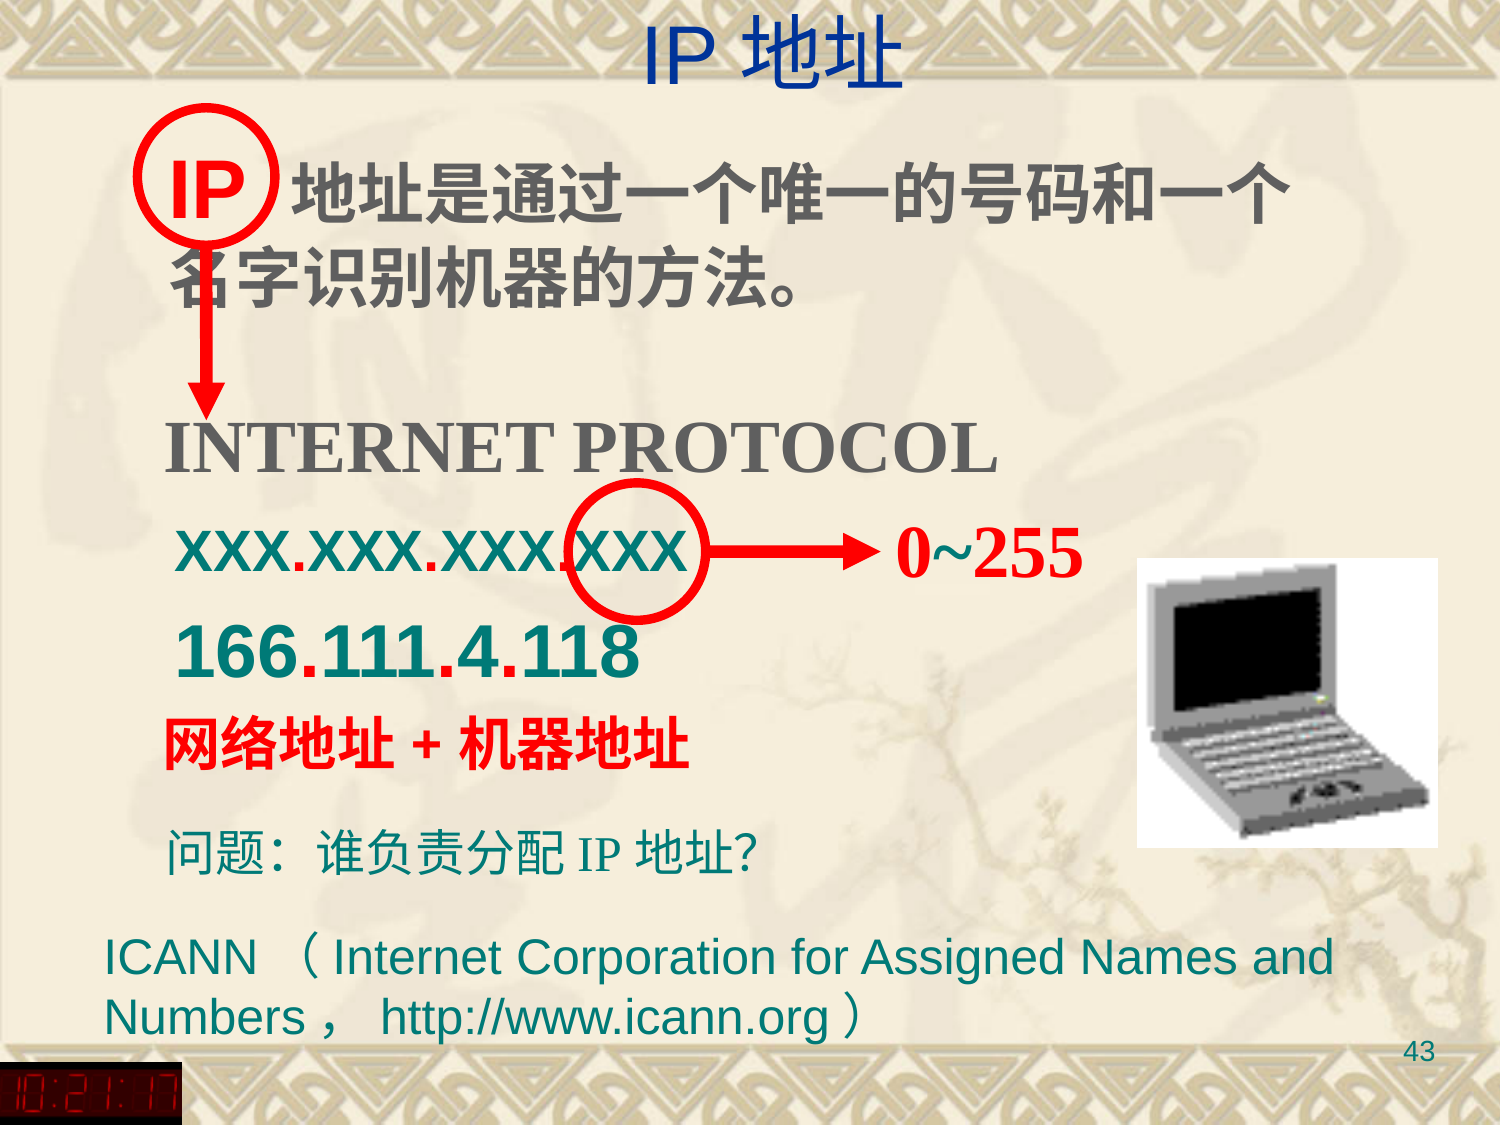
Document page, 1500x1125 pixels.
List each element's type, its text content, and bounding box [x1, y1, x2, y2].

text_box 问题：谁负责分配IP地址？ [150, 807, 799, 889]
slide_number 43 [1074, 1024, 1451, 1103]
picture [0, 0, 1500, 1125]
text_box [137, 107, 1018, 496]
text_box IP 地址是通过一个唯一的号码和一个 名字识别机器的方法。 [1021, 128, 1307, 323]
text_box 网络地址+机器地址 [147, 699, 706, 785]
title IP地址 [49, 0, 1451, 146]
text_box 166.111.4.118 [159, 595, 657, 699]
text_box ICANN（Internet Corporation for Assigned Names and Numbers，http://www.icann.org） [88, 916, 1465, 1052]
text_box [567, 482, 1101, 621]
text_box XXX.XXX.XXX.XXX [160, 505, 562, 591]
